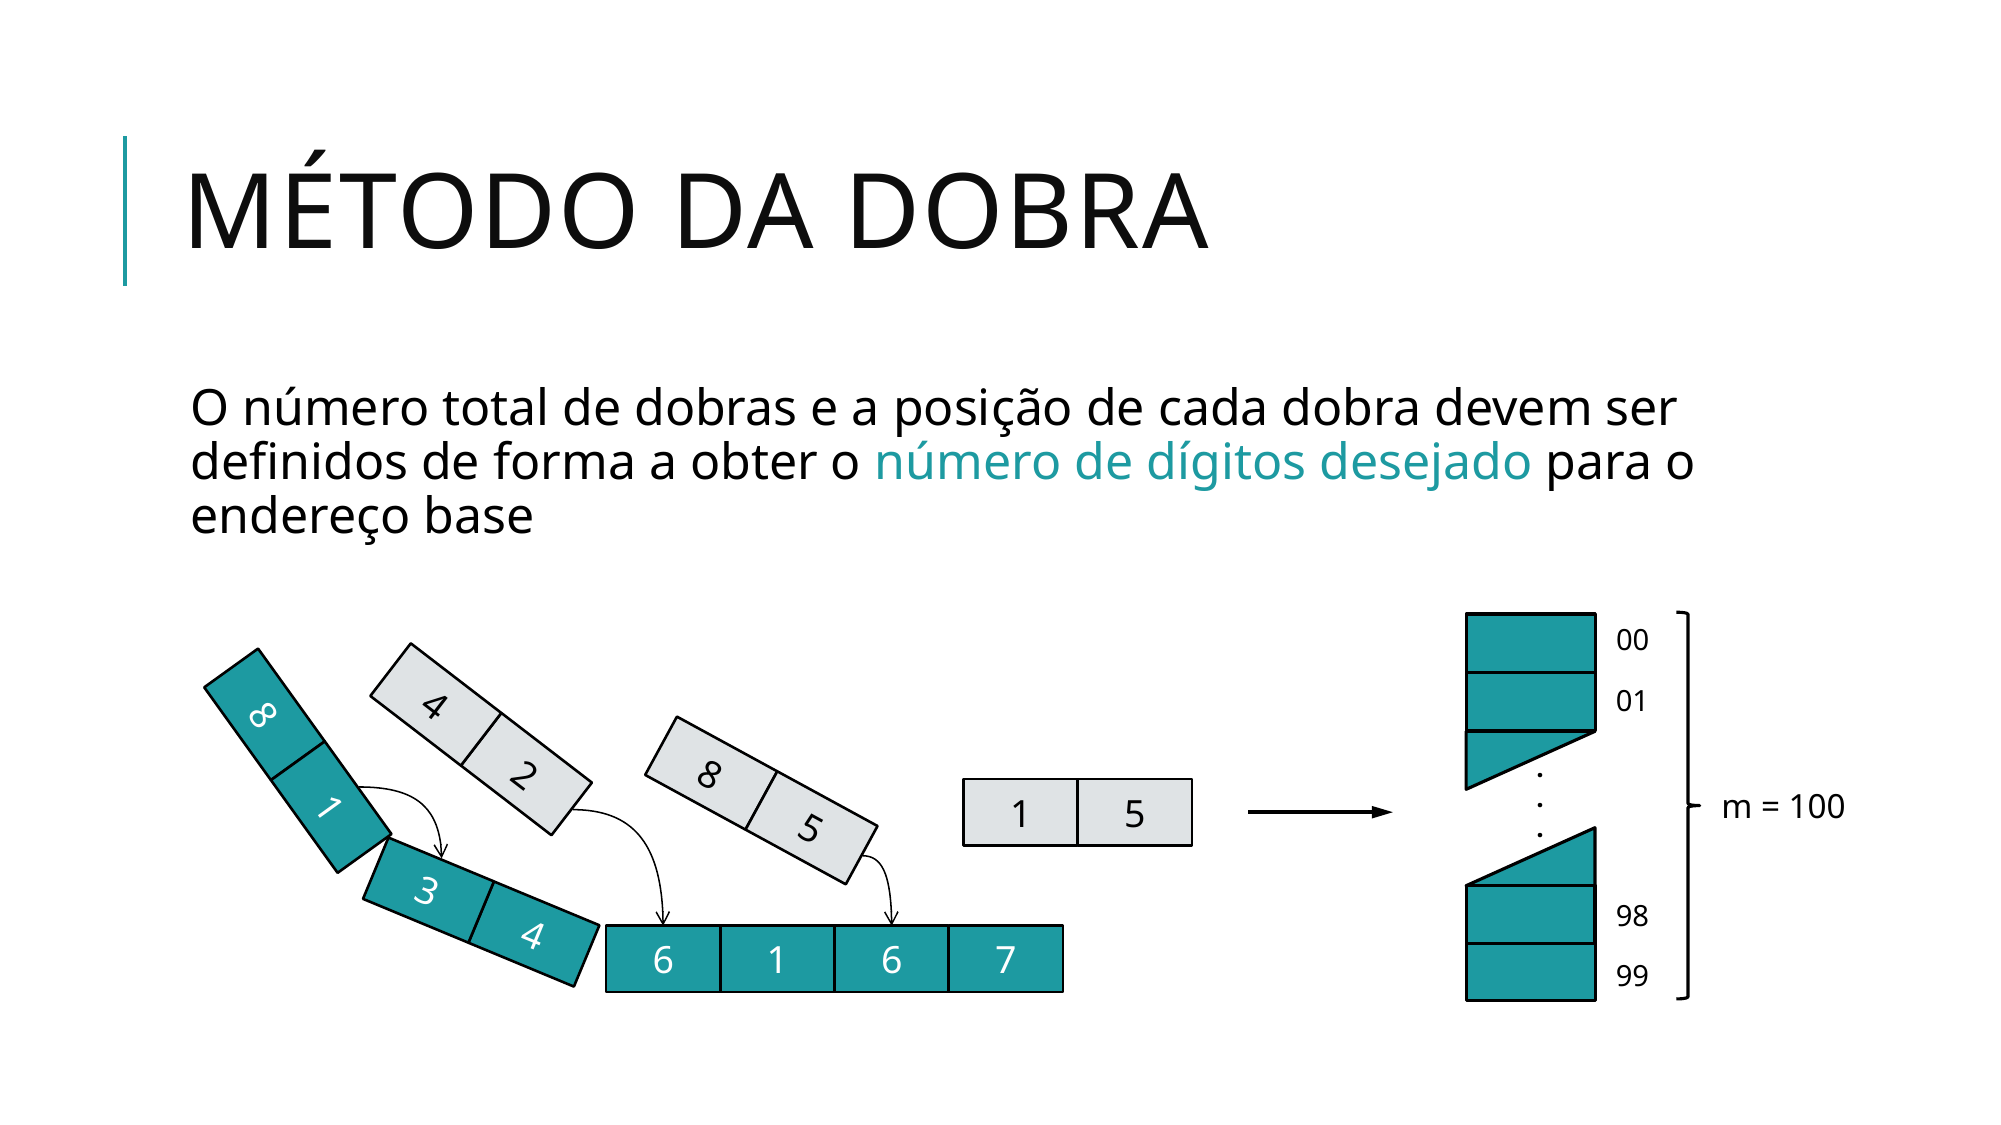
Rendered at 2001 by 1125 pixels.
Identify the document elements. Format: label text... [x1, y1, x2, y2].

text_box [371, 683, 592, 795]
text_box 3 [361, 860, 496, 944]
text_box 5 [1079, 778, 1193, 847]
text_box 6 [605, 924, 719, 993]
text_box 1 [269, 740, 358, 874]
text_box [861, 854, 892, 926]
text_box 1 [719, 924, 833, 993]
title Método da Dobra [168, 96, 1763, 342]
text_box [1465, 612, 1844, 1002]
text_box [646, 766, 876, 834]
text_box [571, 808, 664, 926]
text_box 6 [833, 924, 950, 993]
text_box 4 [468, 880, 598, 988]
list O número total de dobras e a posição de cada dobra devem ser definidos de forma a obter o número de dígitos desejado para o endereço base [168, 375, 1763, 1035]
text_box 8 [203, 647, 326, 780]
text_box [357, 787, 442, 860]
text_box 1 [962, 778, 1079, 847]
text_box 7 [950, 924, 1064, 993]
